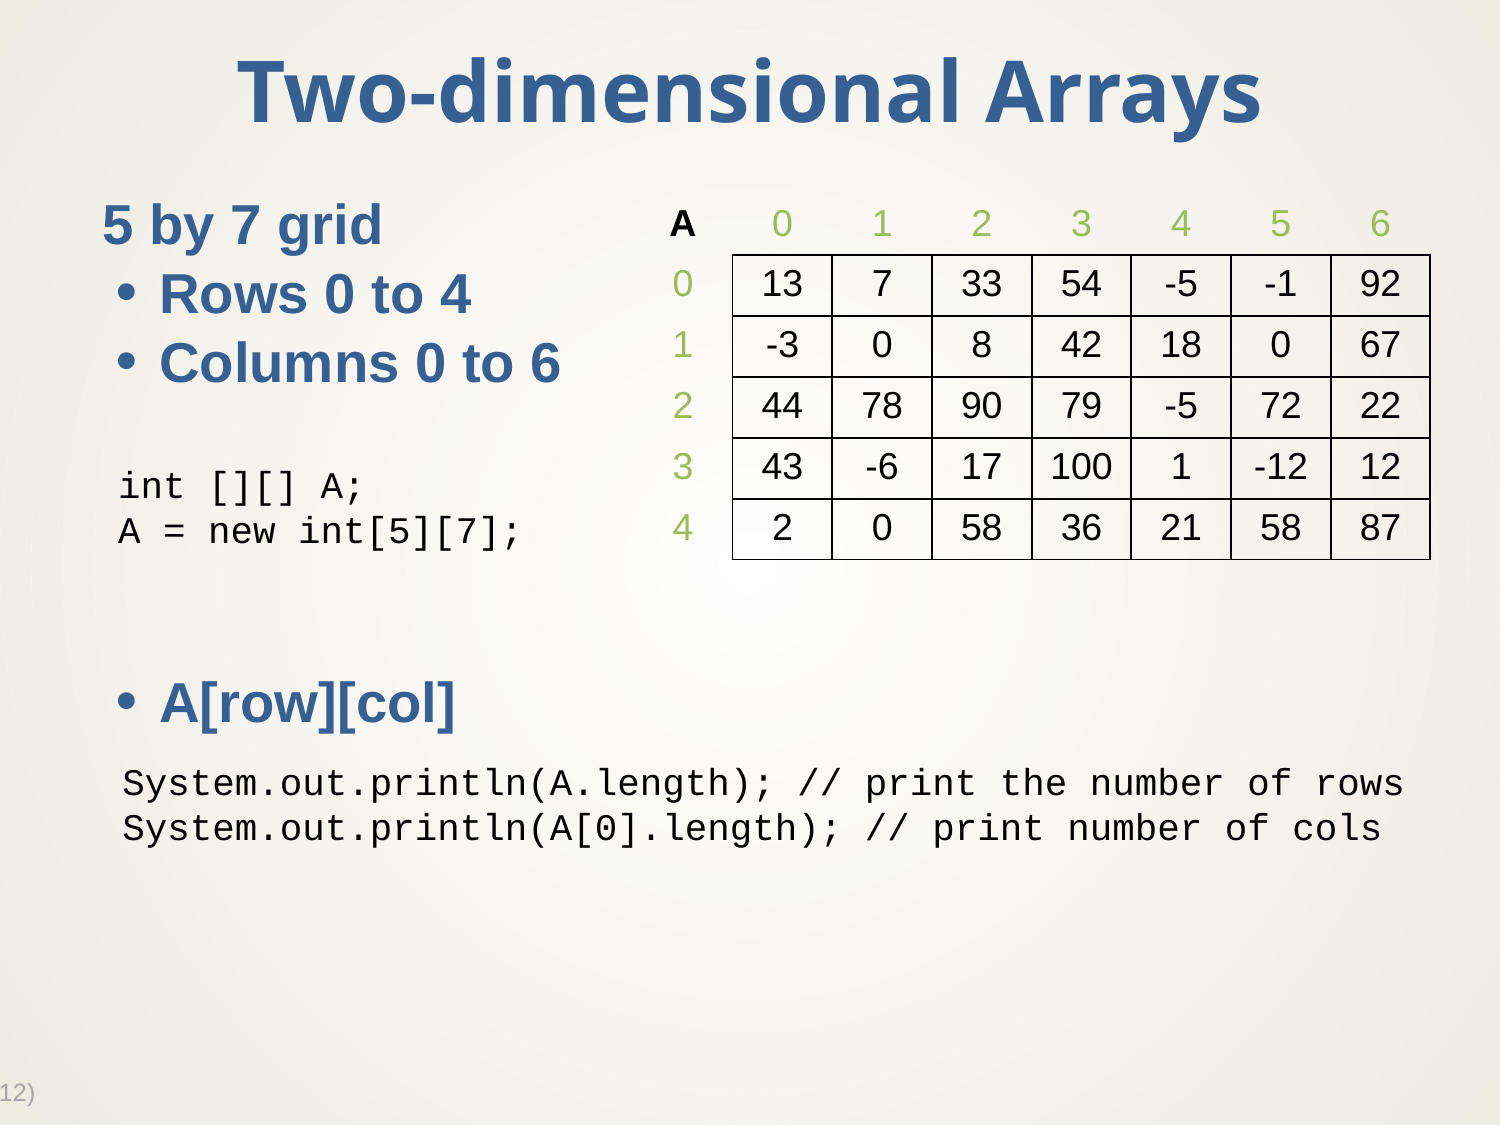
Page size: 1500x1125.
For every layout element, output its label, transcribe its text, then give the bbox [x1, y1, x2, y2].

table_cell 13 [733, 256, 831, 315]
table_header 0 [733, 195, 832, 254]
table_cell 12 [1332, 439, 1429, 498]
table_cell -1 [1232, 256, 1330, 315]
table_cell 43 [733, 439, 831, 498]
table_cell 44 [733, 378, 831, 437]
table_cell 79 [1033, 378, 1130, 437]
title Two-dimensional Arrays [0, 24, 1500, 166]
table_header A [633, 195, 733, 255]
table_header 1 [832, 195, 932, 254]
table_header 5 [1231, 195, 1331, 254]
table_cell -6 [833, 439, 931, 498]
table_cell 2 [733, 500, 831, 559]
table_cell 22 [1332, 378, 1429, 437]
table_cell 87 [1332, 500, 1429, 559]
table_cell 4 [633, 499, 732, 559]
table_cell 0 [833, 500, 931, 559]
table_cell 21 [1132, 500, 1230, 559]
table_header 4 [1131, 195, 1231, 254]
table_header 6 [1331, 195, 1430, 254]
table_cell 17 [933, 439, 1031, 498]
table_cell 58 [933, 500, 1031, 559]
table_cell 2 [633, 377, 732, 438]
table_cell 8 [933, 317, 1031, 376]
table_cell 3 [633, 438, 732, 499]
table_cell 54 [1033, 256, 1130, 315]
table_cell 92 [1332, 256, 1429, 315]
table_header 3 [1032, 195, 1131, 254]
table_cell 67 [1332, 317, 1429, 376]
table_cell 78 [833, 378, 931, 437]
list 5 by 7 grid Rows 0 to 4 Columns 0 to 6 A[row][col] [56, 187, 1444, 1036]
table_cell 1 [1132, 439, 1230, 498]
table_cell 0 [633, 255, 732, 316]
table_cell 42 [1033, 317, 1130, 376]
table_cell 7 [833, 256, 931, 315]
table_cell -5 [1132, 378, 1230, 437]
table_cell 36 [1033, 500, 1130, 559]
table_cell 0 [1232, 317, 1330, 376]
table_cell -5 [1132, 256, 1230, 315]
table_header 2 [932, 195, 1032, 254]
table_cell 1 [633, 316, 732, 377]
table_cell -12 [1232, 439, 1330, 498]
table_cell 0 [833, 317, 931, 376]
text_box int [][] A; A = new int[5][7]; [103, 453, 539, 559]
table_cell 18 [1132, 317, 1230, 376]
text_box System.out.println(A.length); // print the number of rows System.out.println(A[0].length); // print number of cols [107, 750, 1420, 855]
table_cell 72 [1232, 378, 1330, 437]
table_cell 33 [933, 256, 1031, 315]
table_cell -3 [733, 317, 831, 376]
table_cell 58 [1232, 500, 1330, 559]
table_cell 100 [1033, 439, 1130, 498]
table_cell 90 [933, 378, 1031, 437]
